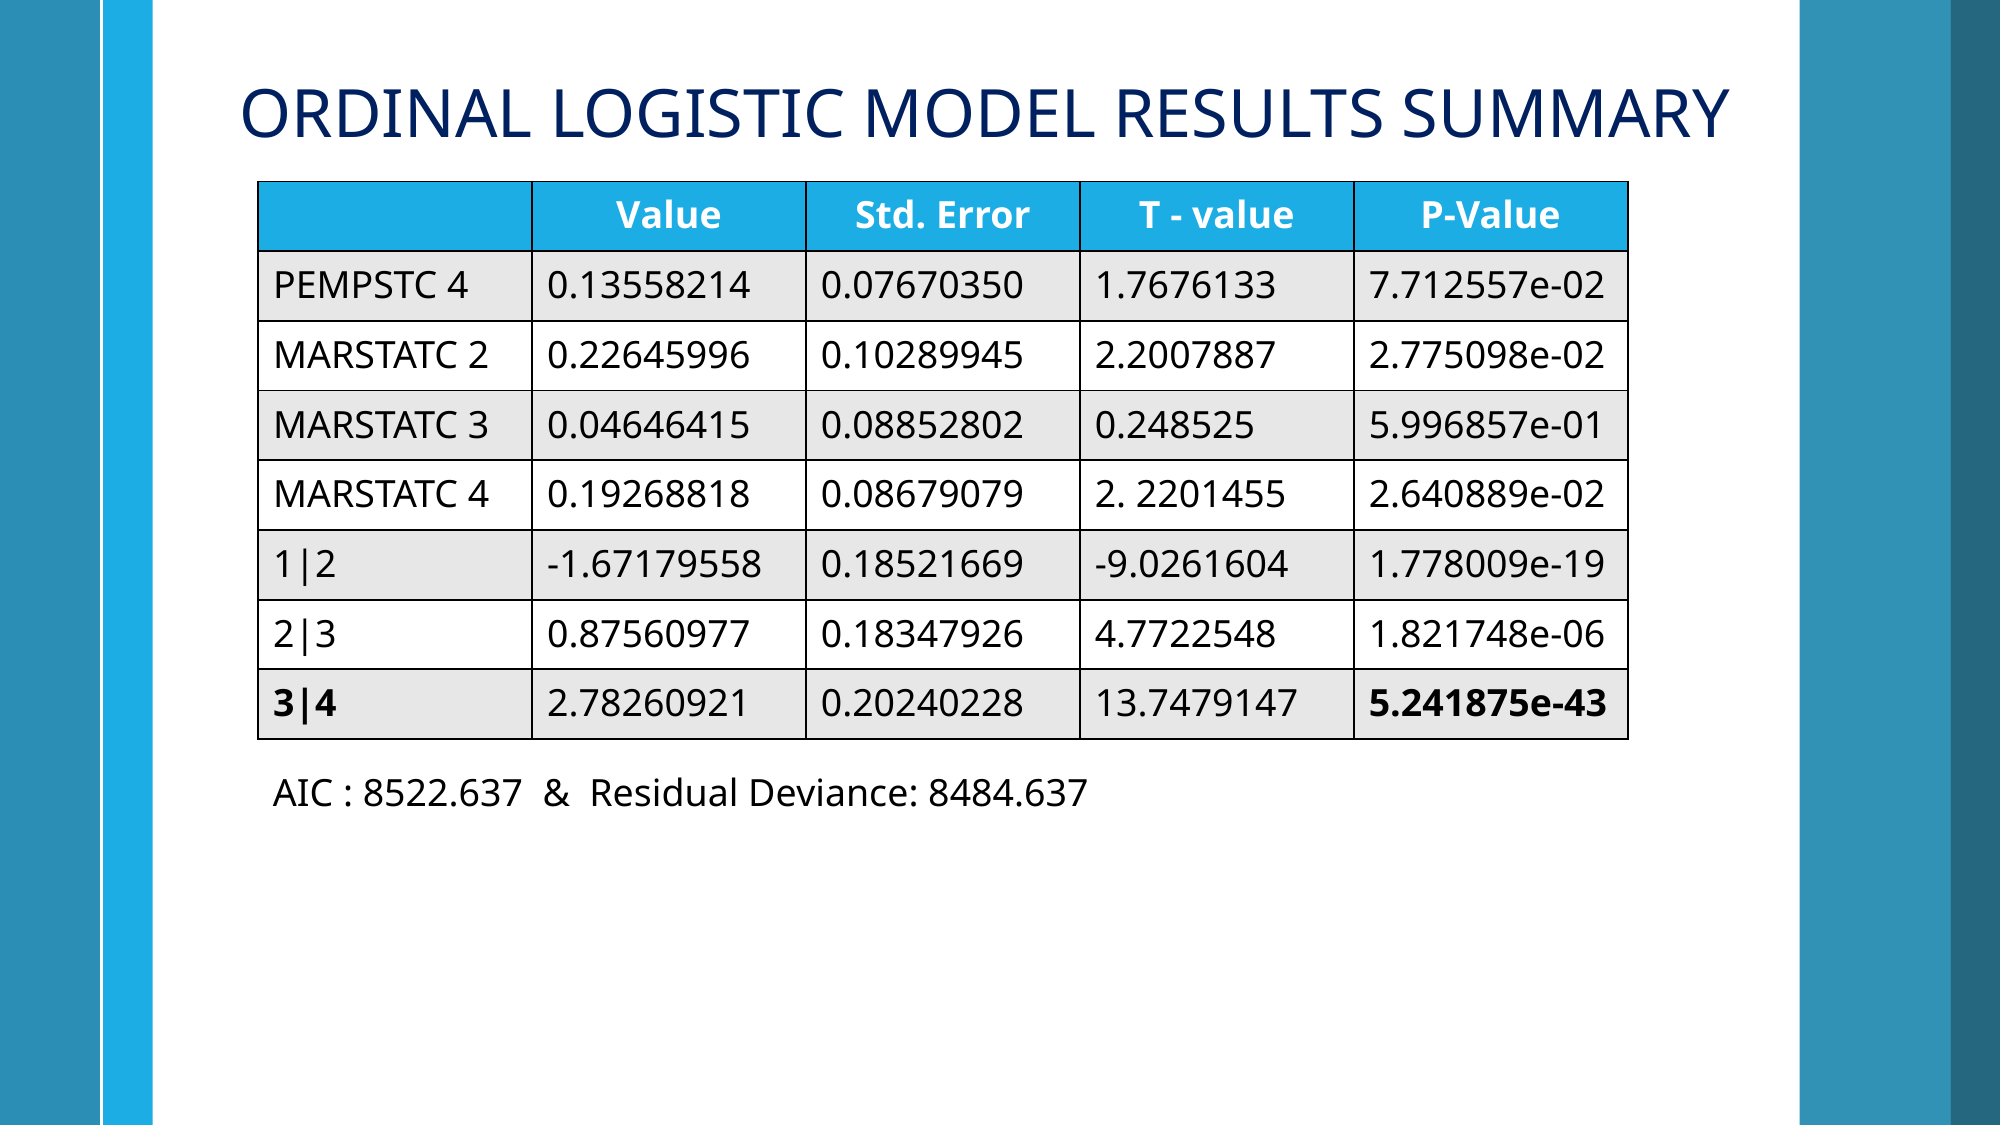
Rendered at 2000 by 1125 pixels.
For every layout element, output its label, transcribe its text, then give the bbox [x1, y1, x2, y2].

table_cell 0.87560977 [533, 601, 805, 668]
table_cell MARSTATC 4 [259, 461, 531, 529]
table_cell 4.7722548 [1081, 601, 1353, 668]
table_cell 1.7676133 [1081, 252, 1353, 320]
table_cell 2. 2201455 [1081, 461, 1353, 529]
table_cell -1.67179558 [533, 531, 805, 599]
table_cell 2.78260921 [533, 670, 805, 738]
table_cell 2.2007887 [1081, 322, 1353, 390]
table_cell MARSTATC 2 [259, 322, 531, 390]
table_cell 2|3 [259, 601, 531, 668]
table_header Value [533, 182, 805, 250]
table_cell 1.778009e-19 [1355, 531, 1627, 599]
table_header T - value [1081, 182, 1353, 250]
table_cell -9.0261604 [1081, 531, 1353, 599]
table_cell 13.7479147 [1081, 670, 1353, 738]
table_header Std. Error [807, 182, 1079, 250]
table_cell 1.821748e-06 [1355, 601, 1627, 668]
table_cell 0.19268818 [533, 461, 805, 529]
table_cell 3|4 [259, 670, 531, 738]
table_cell 0.18521669 [807, 531, 1079, 599]
table_cell 0.248525 [1081, 391, 1353, 459]
table_cell 0.08679079 [807, 461, 1079, 529]
table_cell 7.712557e-02 [1355, 252, 1627, 320]
table_cell 0.07670350 [807, 252, 1079, 320]
table_cell 0.22645996 [533, 322, 805, 390]
table_cell 0.20240228 [807, 670, 1079, 738]
table_cell 5.996857e-01 [1355, 391, 1627, 459]
table_cell MARSTATC 3 [259, 391, 531, 459]
table_header P-Value [1355, 182, 1627, 250]
table_header [259, 182, 531, 250]
table_cell 1|2 [259, 531, 531, 599]
table_cell 5.241875e-43 [1355, 670, 1627, 738]
table_cell 2.775098e-02 [1355, 322, 1627, 390]
table_cell PEMPSTC 4 [259, 252, 531, 320]
table_cell 0.10289945 [807, 322, 1079, 390]
table_cell 0.08852802 [807, 391, 1079, 459]
table_cell 0.13558214 [533, 252, 805, 320]
table_cell 0.04646415 [533, 391, 805, 459]
table_cell 2.640889e-02 [1355, 461, 1627, 529]
text_box ORDINAL LOGISTIC MODEL RESULTS SUMMARY [224, 63, 1747, 158]
text_box AIC : 8522.637 & Residual Deviance: 8484.637 [258, 761, 1628, 822]
table_cell 0.18347926 [807, 601, 1079, 668]
